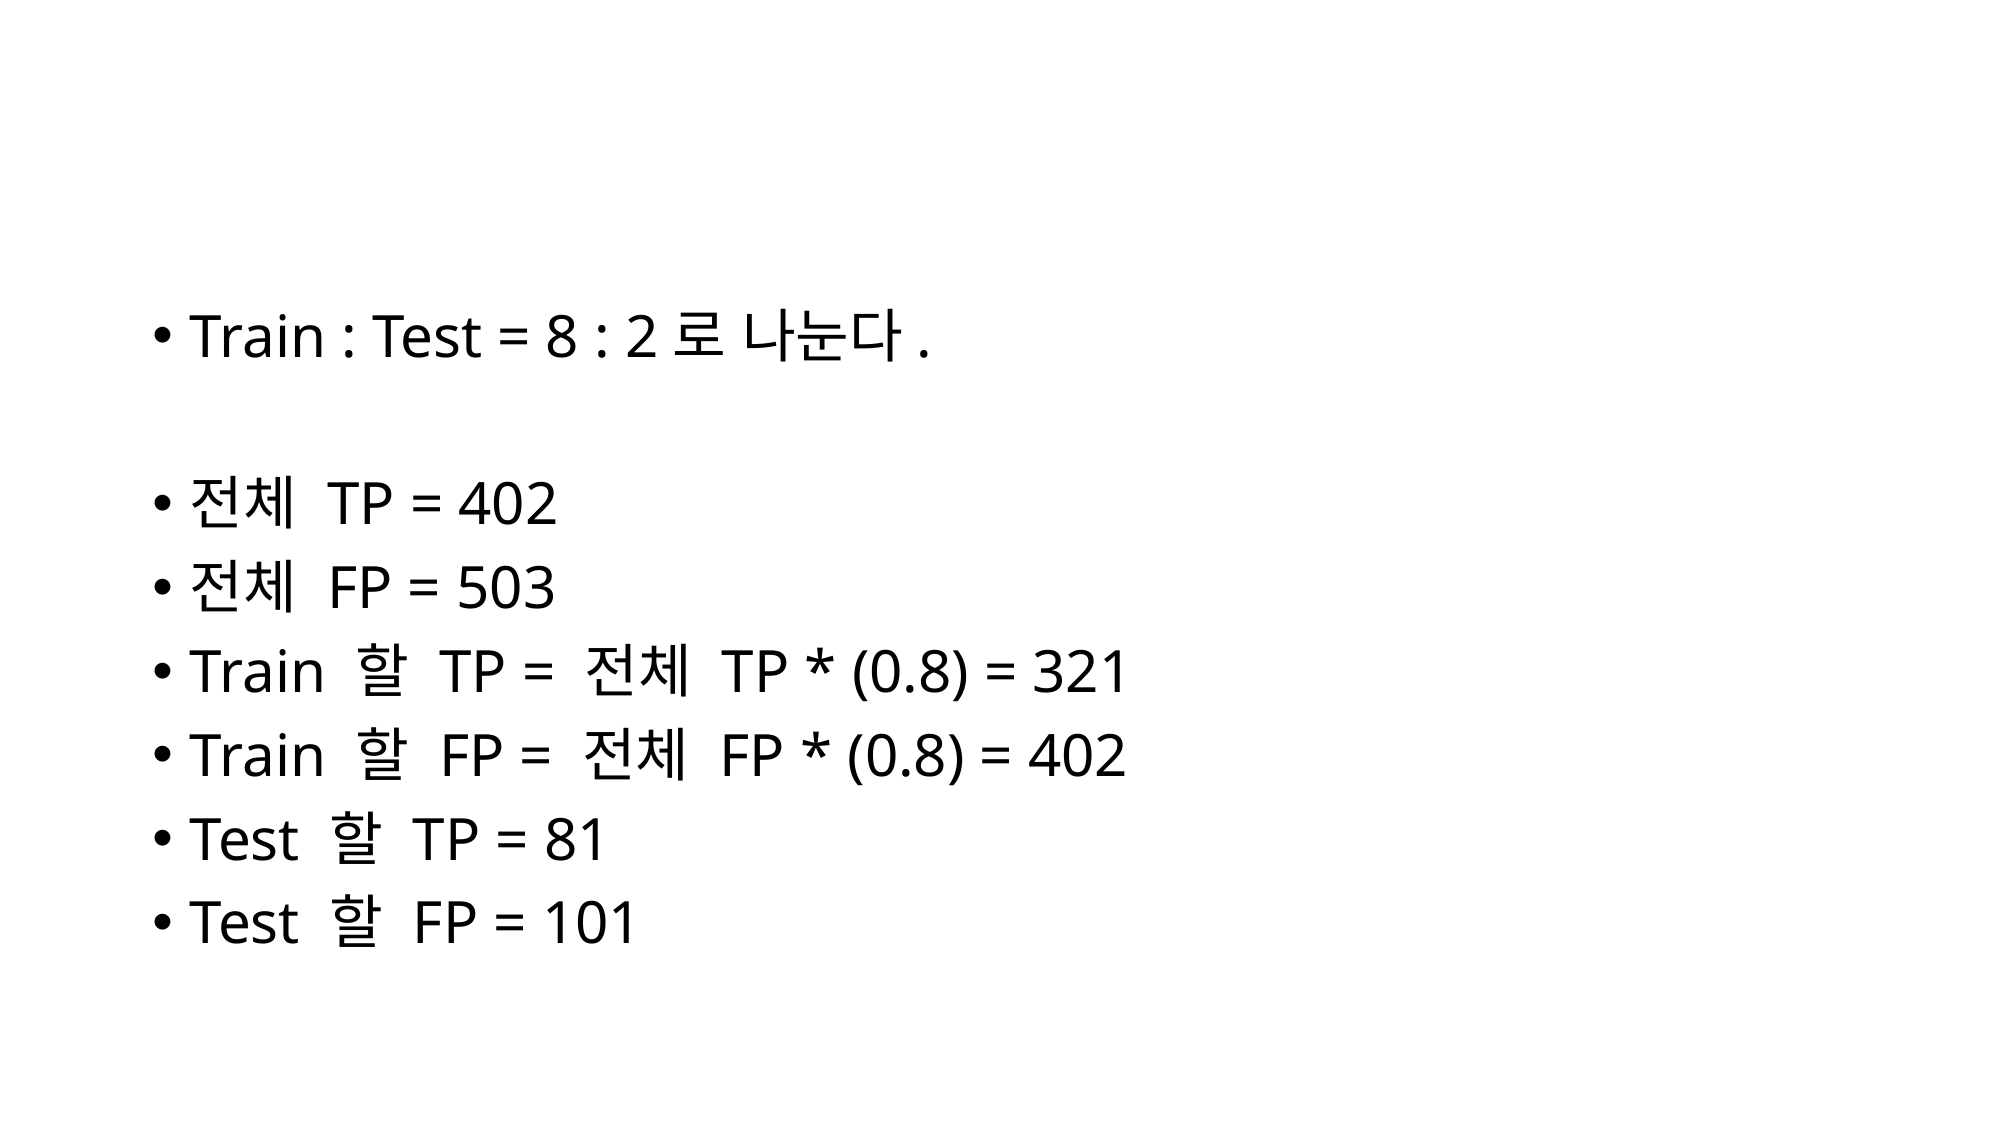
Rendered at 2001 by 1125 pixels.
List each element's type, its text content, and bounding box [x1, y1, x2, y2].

list Train : Test = 8 : 2로 나눈다. 전체 TP = 402 전체 FP = 503 Train 할 TP = 전체 TP * (0.8) = 321 Train 할 FP = 전체 FP * (0.8) = 402 Test 할 TP = 81 Test 할 FP = 101 [137, 299, 1863, 1014]
